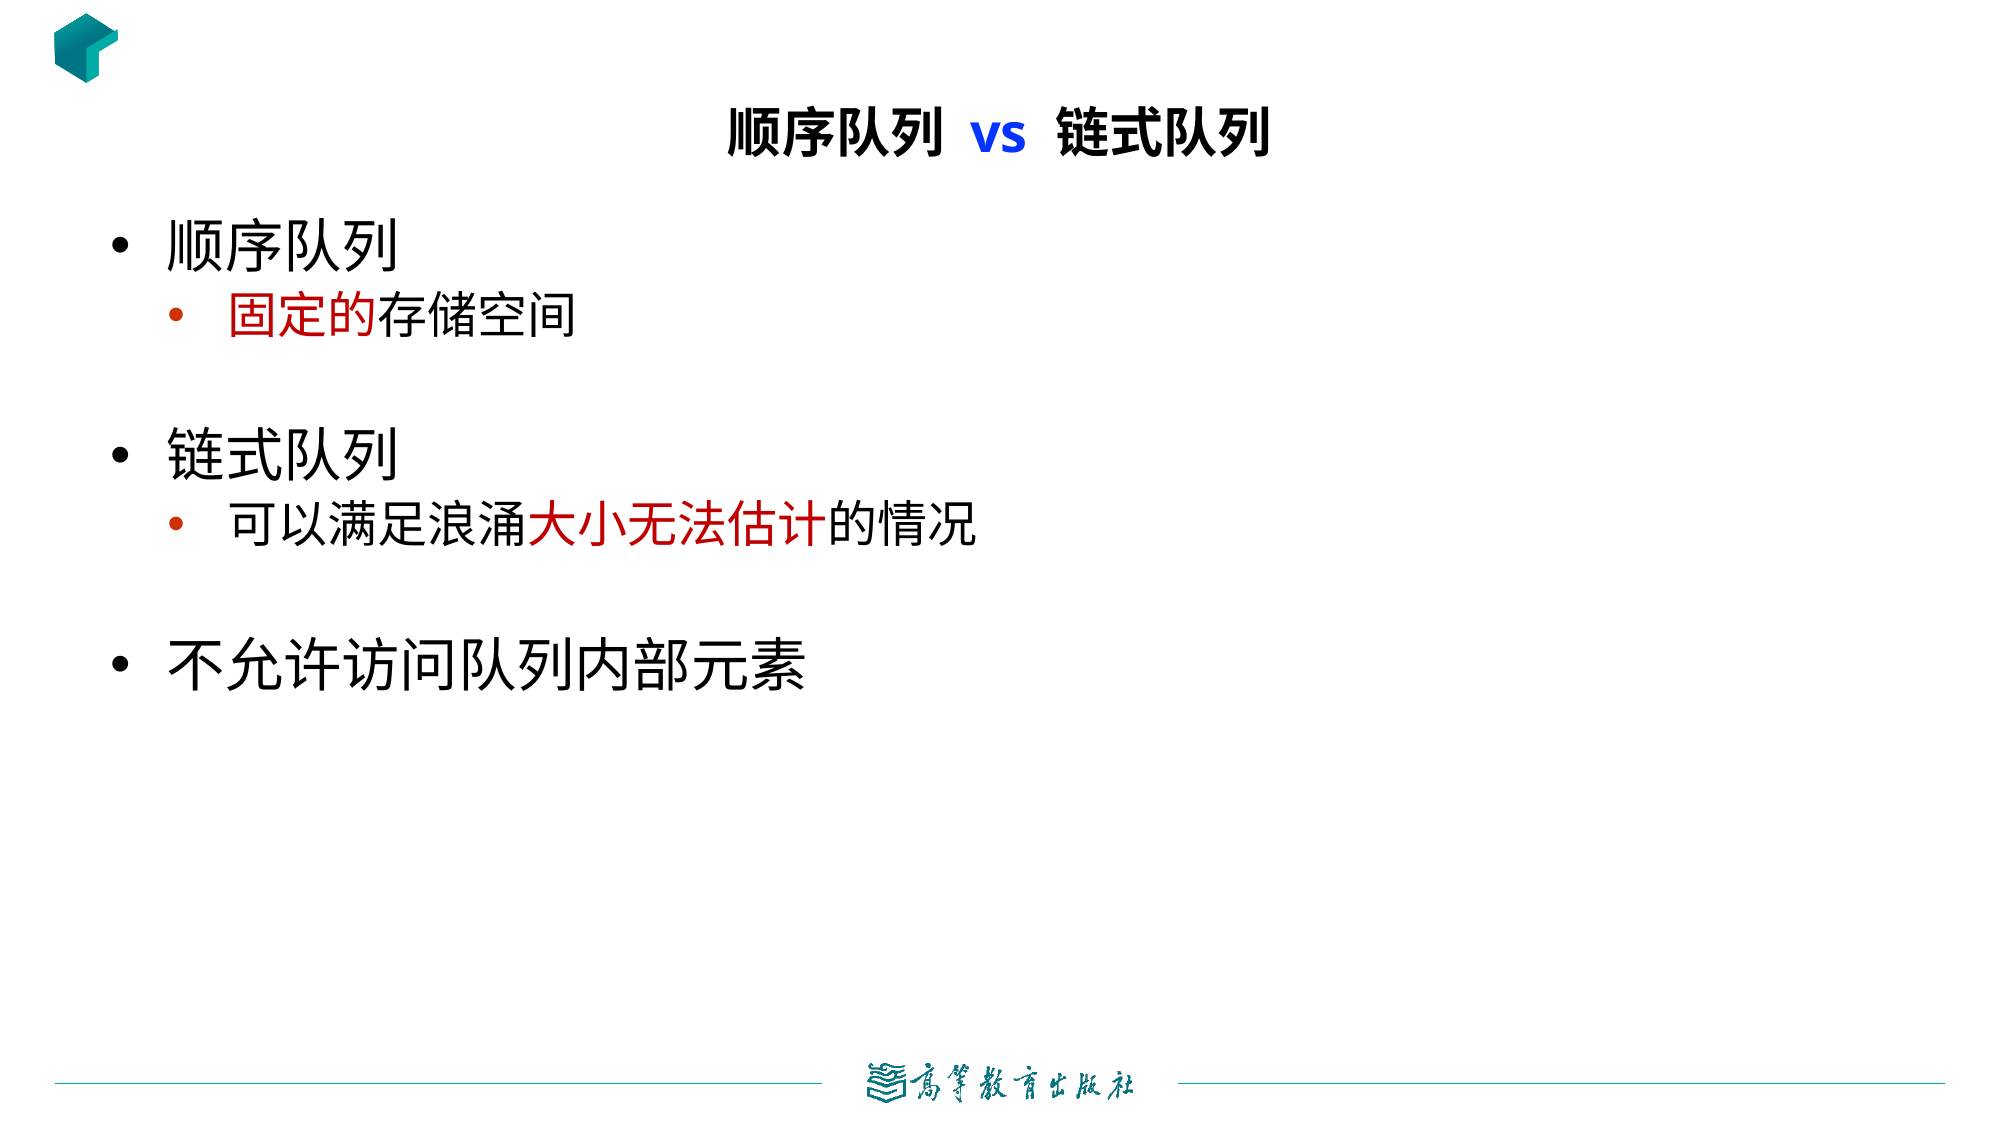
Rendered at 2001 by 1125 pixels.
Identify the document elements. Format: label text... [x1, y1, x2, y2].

picture [867, 1063, 1133, 1103]
title 顺序队列 vs 链式队列 [137, 92, 1863, 178]
list 顺序队列 固定的存储空间 链式队列 可以满足浪涌大小无法估计的情况 不允许访问队列内部元素 [95, 209, 1910, 1039]
